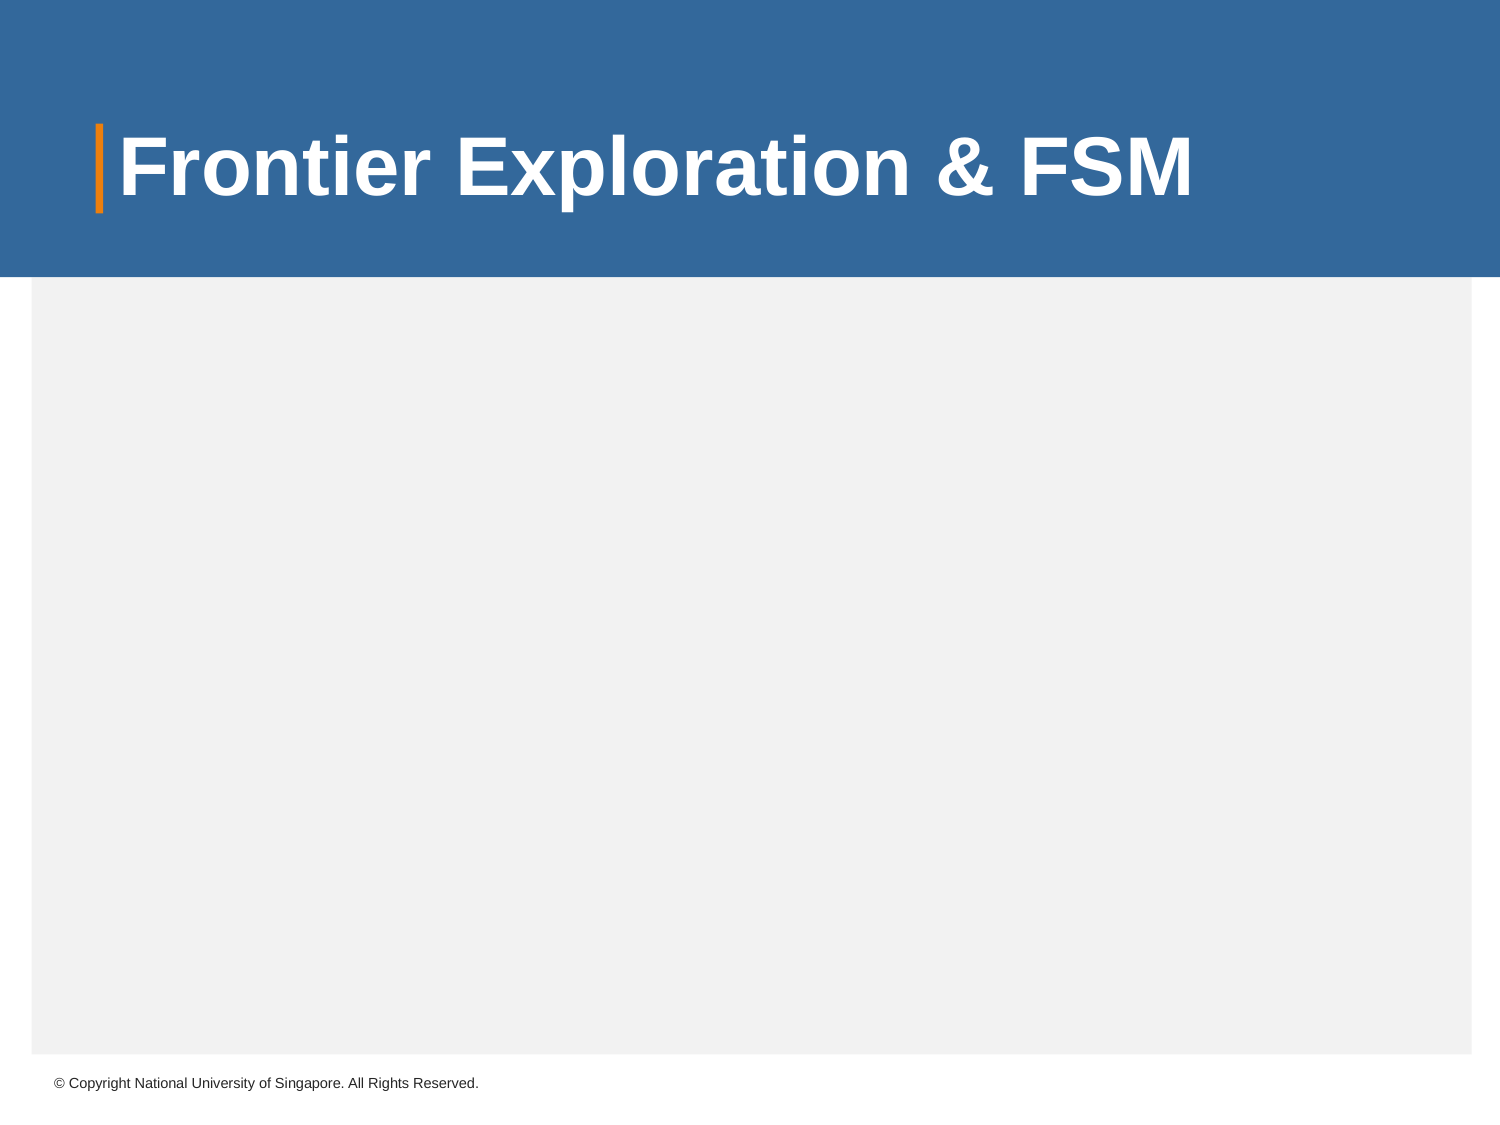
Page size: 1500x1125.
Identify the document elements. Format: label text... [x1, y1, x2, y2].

title Frontier Exploration & FSM [103, 59, 1397, 278]
text_box [95, 123, 104, 215]
